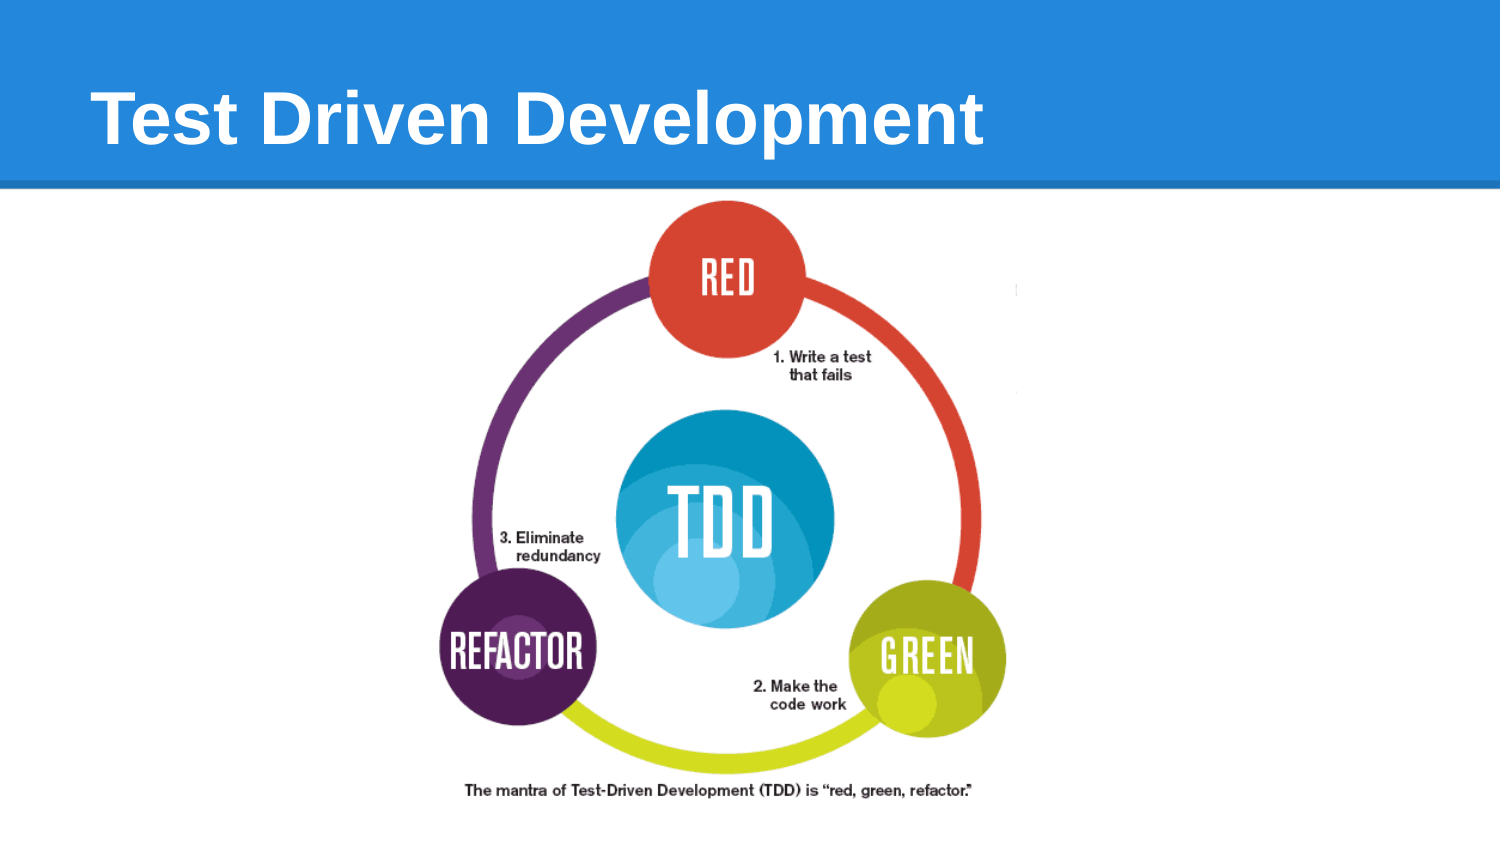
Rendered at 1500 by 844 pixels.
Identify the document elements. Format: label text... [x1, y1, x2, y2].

title Test Driven Development [75, 33, 1425, 175]
picture [431, 196, 1018, 809]
